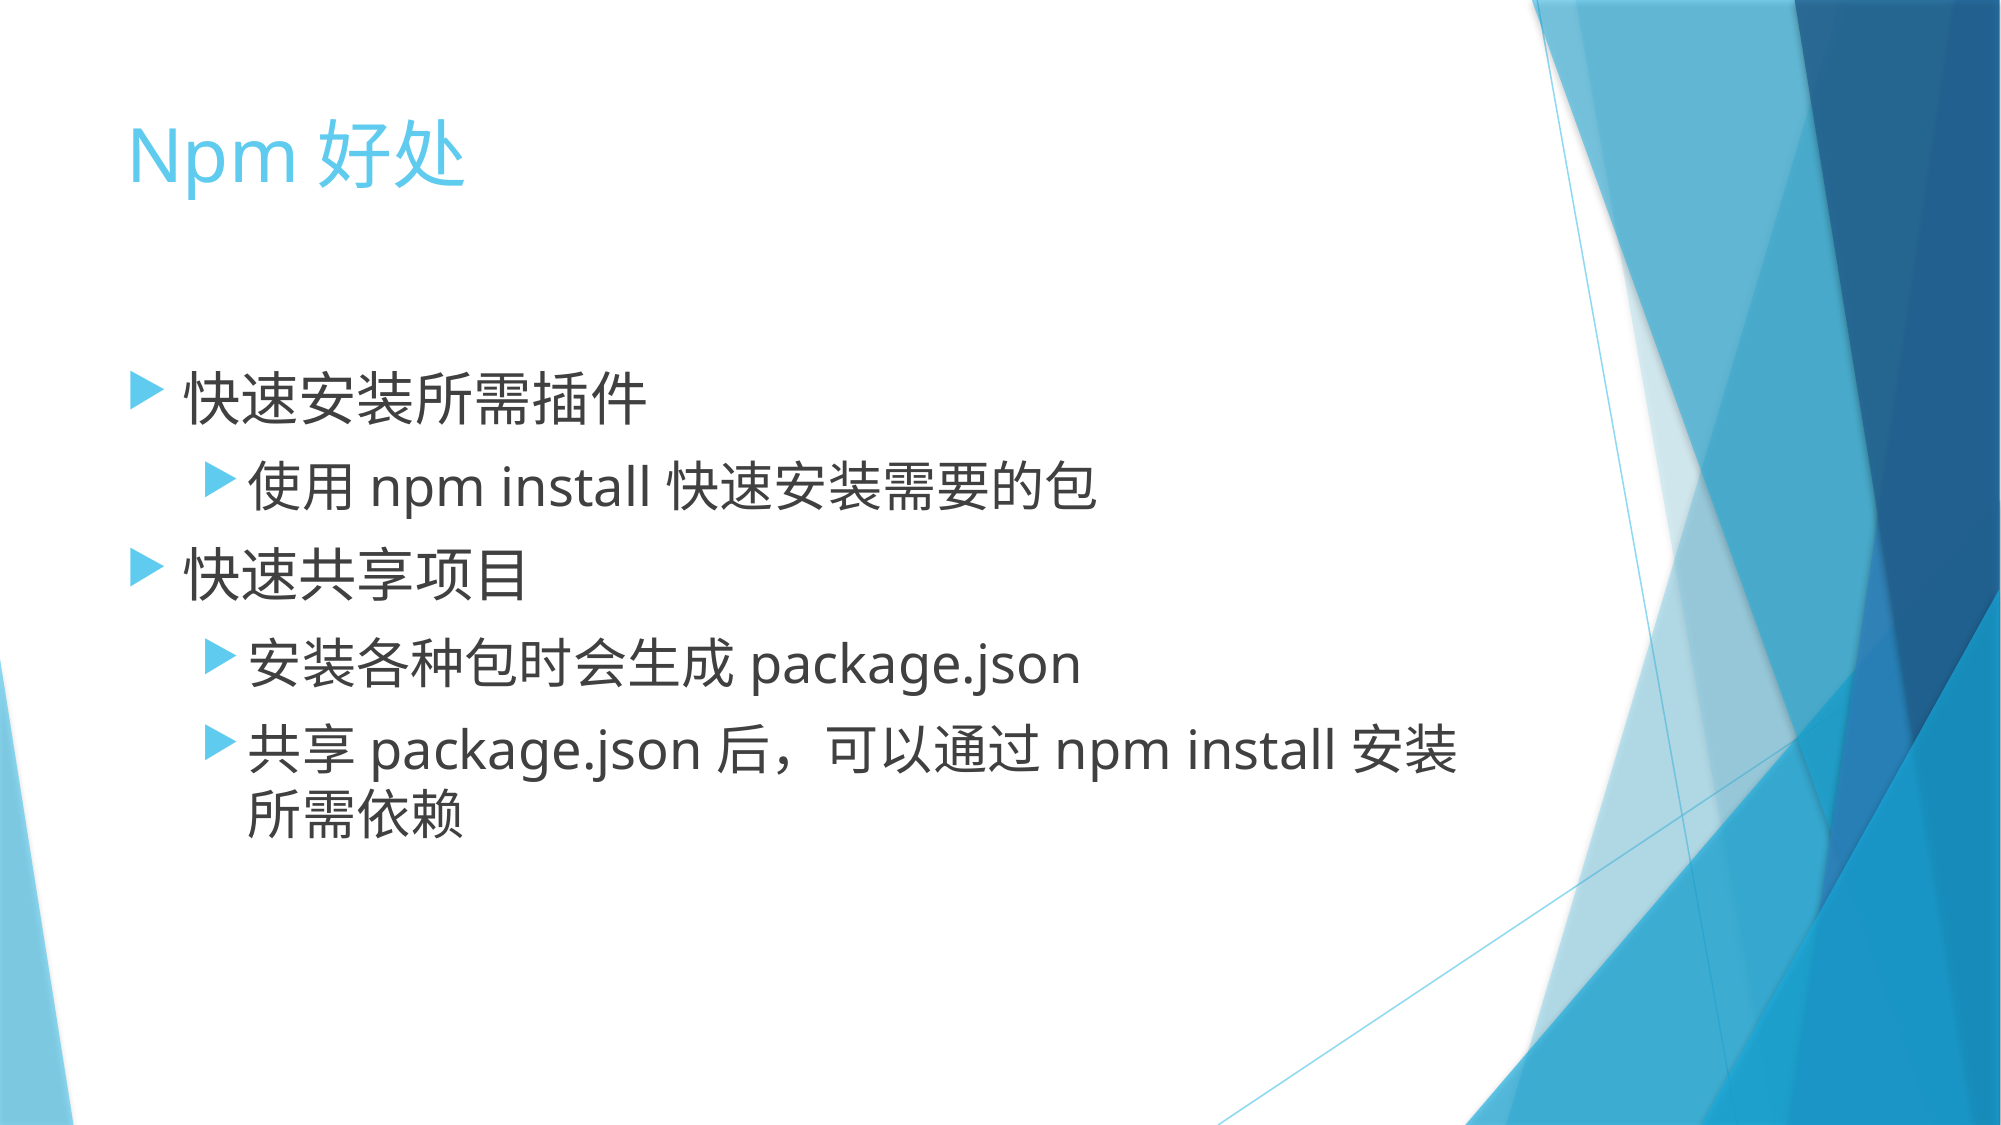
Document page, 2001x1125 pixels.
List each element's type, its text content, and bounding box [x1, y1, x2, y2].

title Npm好处 [111, 99, 1522, 317]
list 快速安装所需插件 使用npm install快速安装需要的包 快速共享项目 安装各种包时会生成package.json 共享package.json后，可以通过npm install安装所需依赖 [111, 354, 1522, 992]
